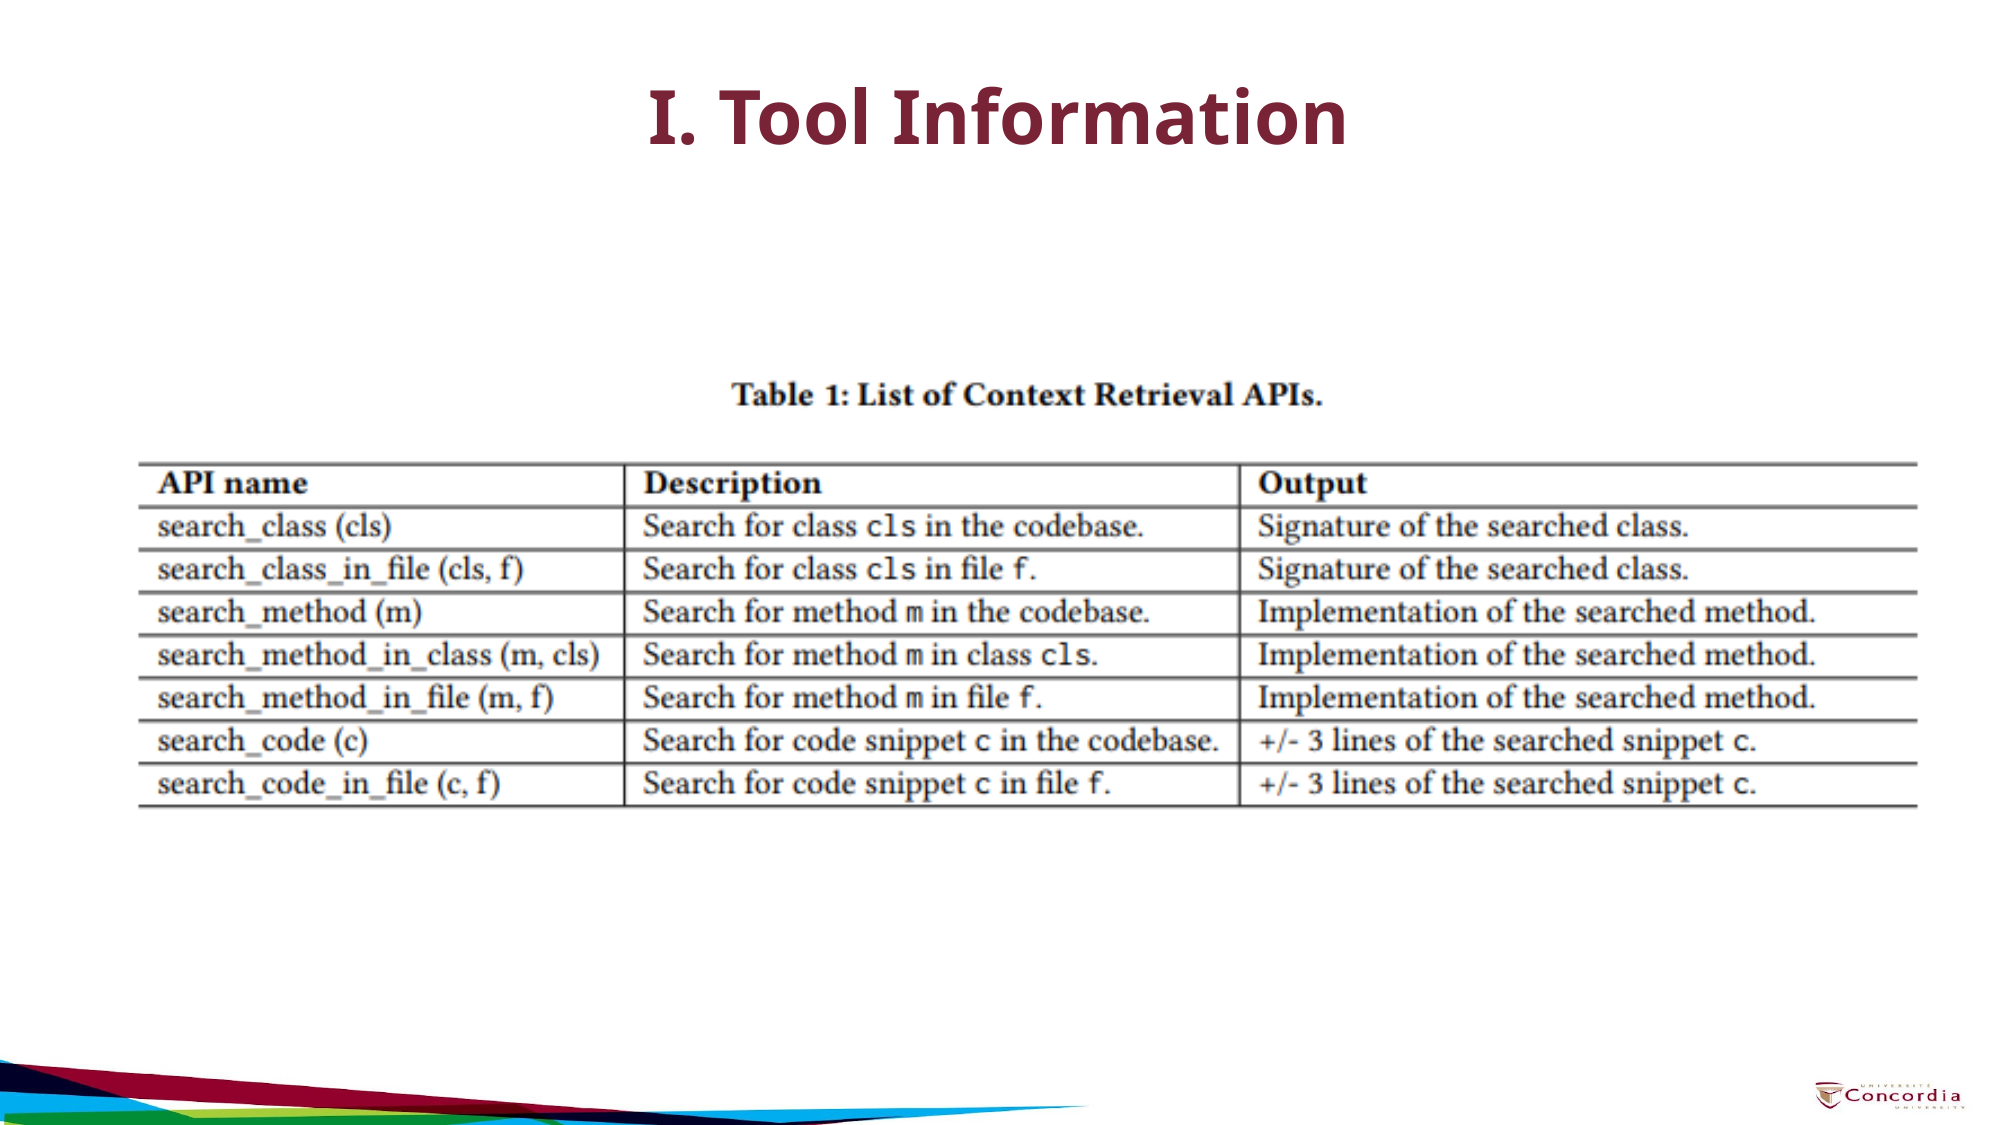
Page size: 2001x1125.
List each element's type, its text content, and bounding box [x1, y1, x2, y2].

title I. Tool Information [362, 62, 1638, 250]
picture [0, 0, 2001, 1125]
